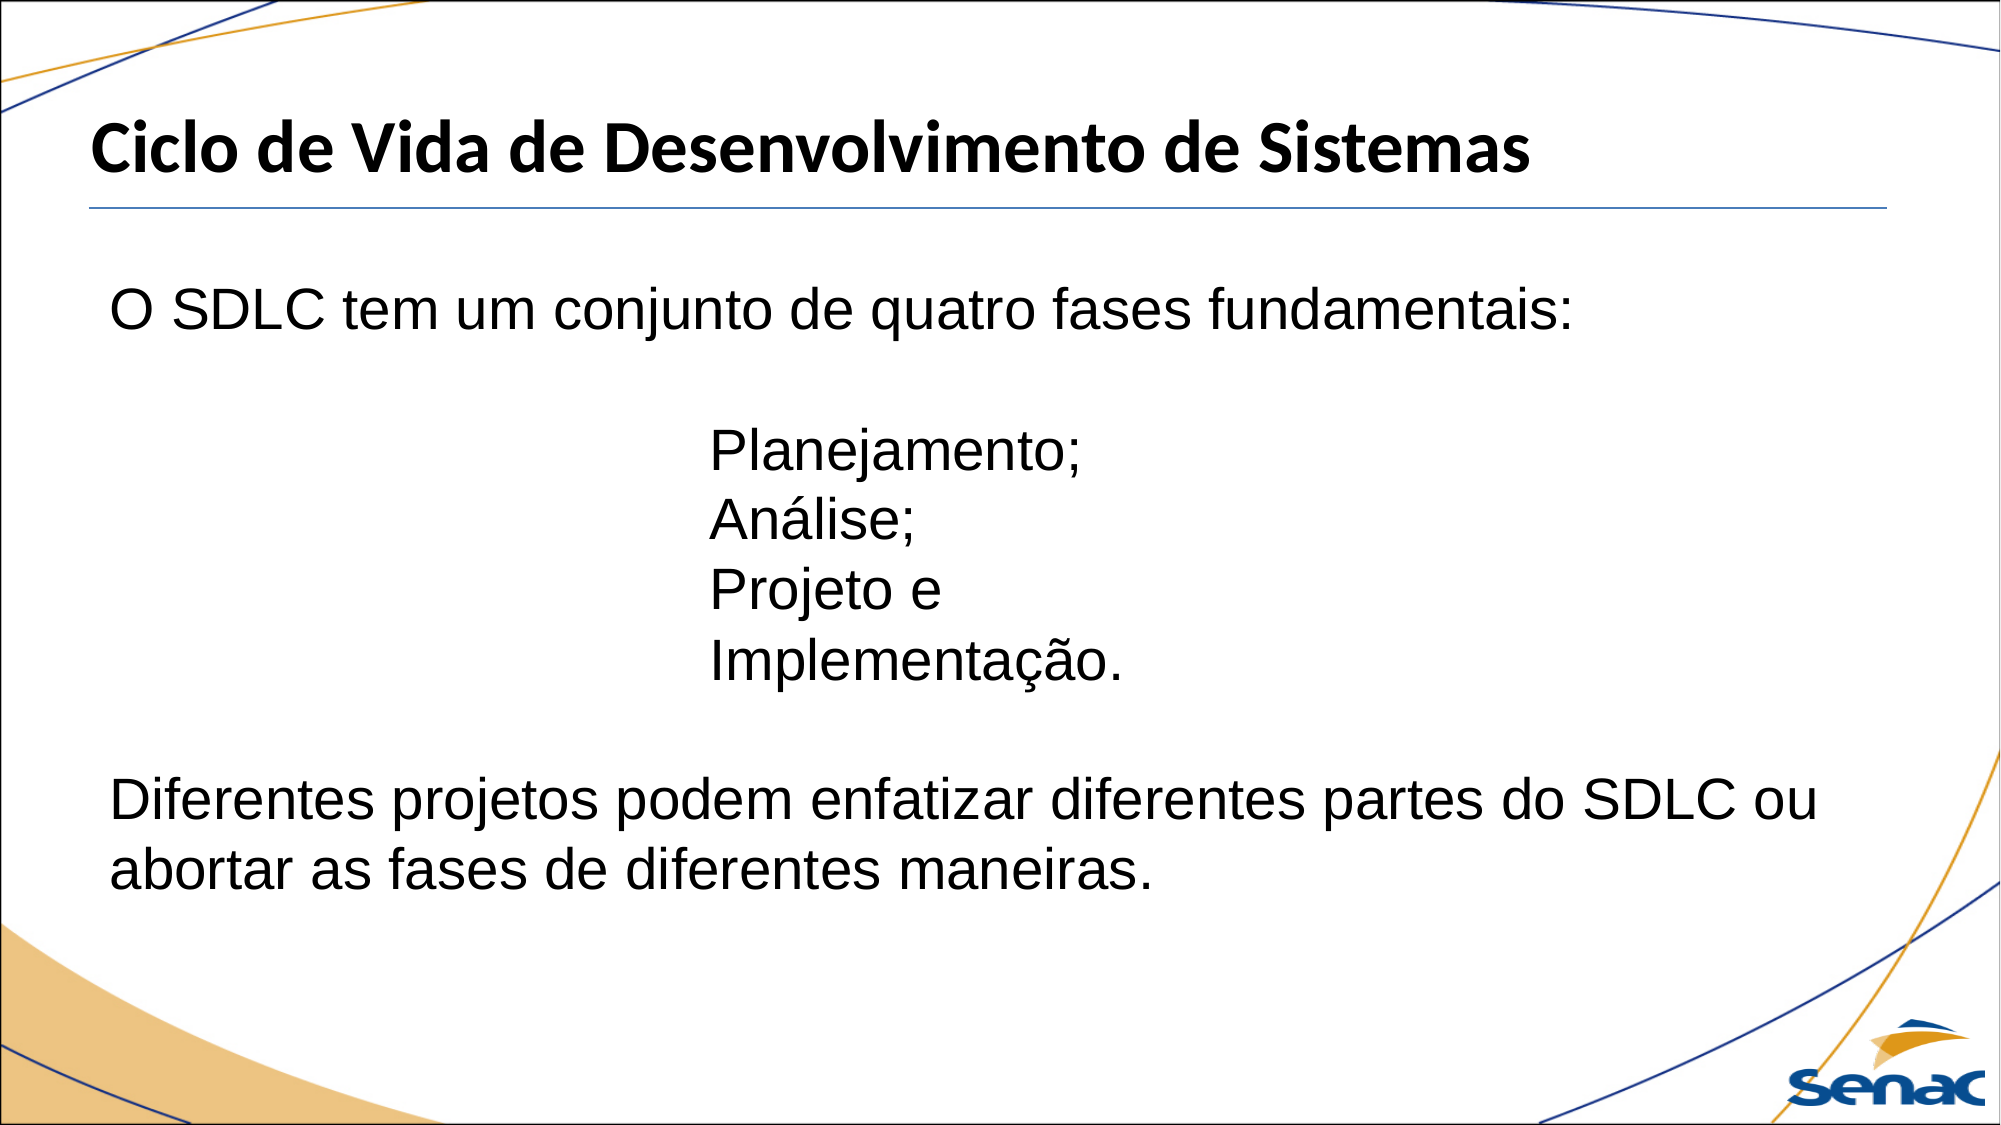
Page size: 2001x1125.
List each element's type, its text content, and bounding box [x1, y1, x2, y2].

text_box Ciclo de Vida de Desenvolvimento de Sistemas [76, 89, 1888, 197]
text_box O SDLC tem um conjunto de quatro fases fundamentais: Planejamento; Análise; Projeto e Implementação. Diferentes projetos podem enfatizar diferentes partes do SDLC ou abortar as fases de diferentes maneiras. [94, 264, 1894, 909]
picture [0, 0, 2001, 1125]
